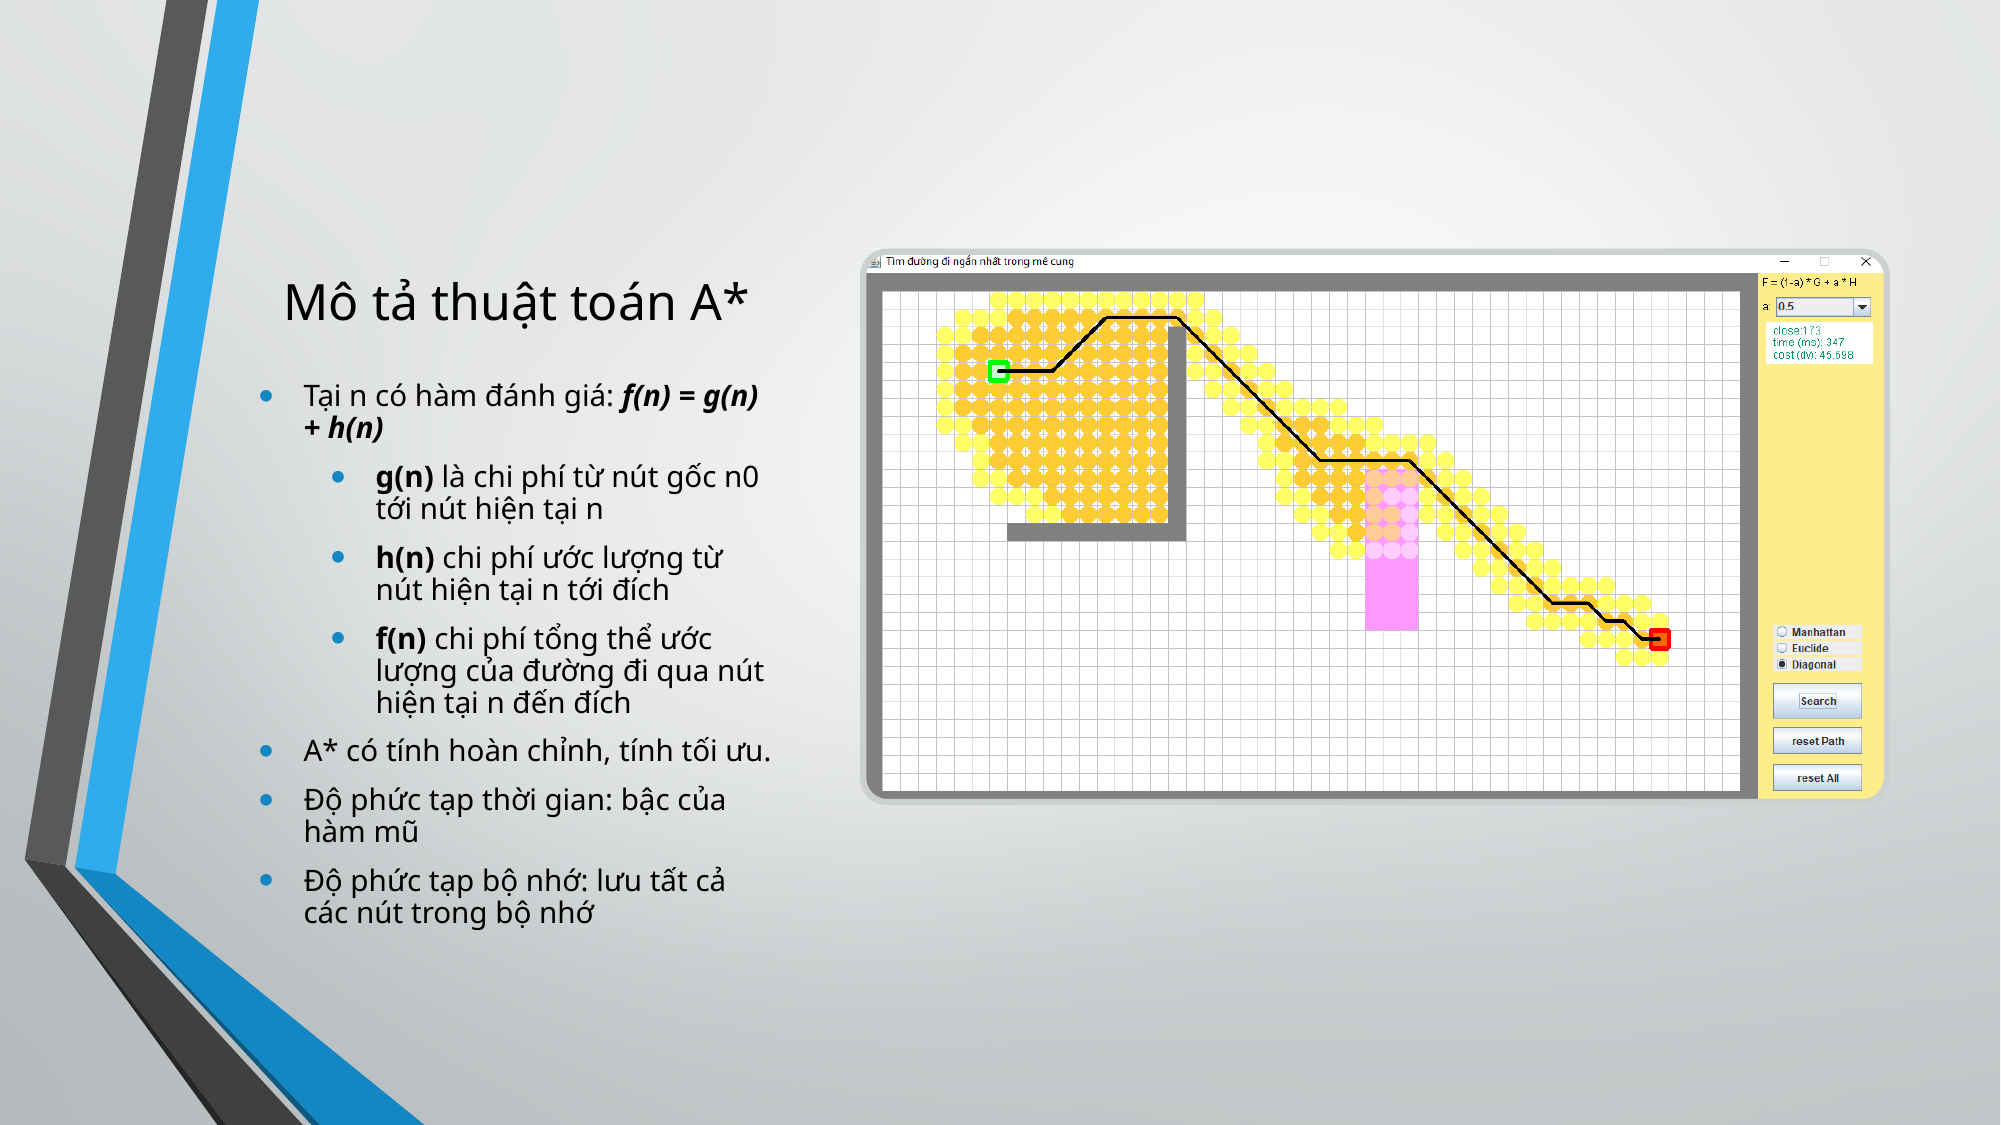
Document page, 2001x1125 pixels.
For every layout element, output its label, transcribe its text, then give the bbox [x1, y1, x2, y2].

title Mô tả thuật toán A* [243, 177, 791, 373]
picture [862, 251, 1888, 803]
list Tại n có hàm đánh giá: f(n) = g(n) + h(n) g(n) là chi phí từ nút gốc n0 tới nút hiện tại n h(n) chi phí ước lượng từ nút hiện tại n tới đích f(n) chi phí tổng thể ước lượng của đường đi qua nút hiện tại n đến đích A* có tính hoàn chỉnh, tính tối ưu. Độ phức tạp thời gian: bậc của hàm mũ Độ phức tạp bộ nhớ: lưu tất cả các nút trong bộ nhớ [243, 373, 791, 975]
